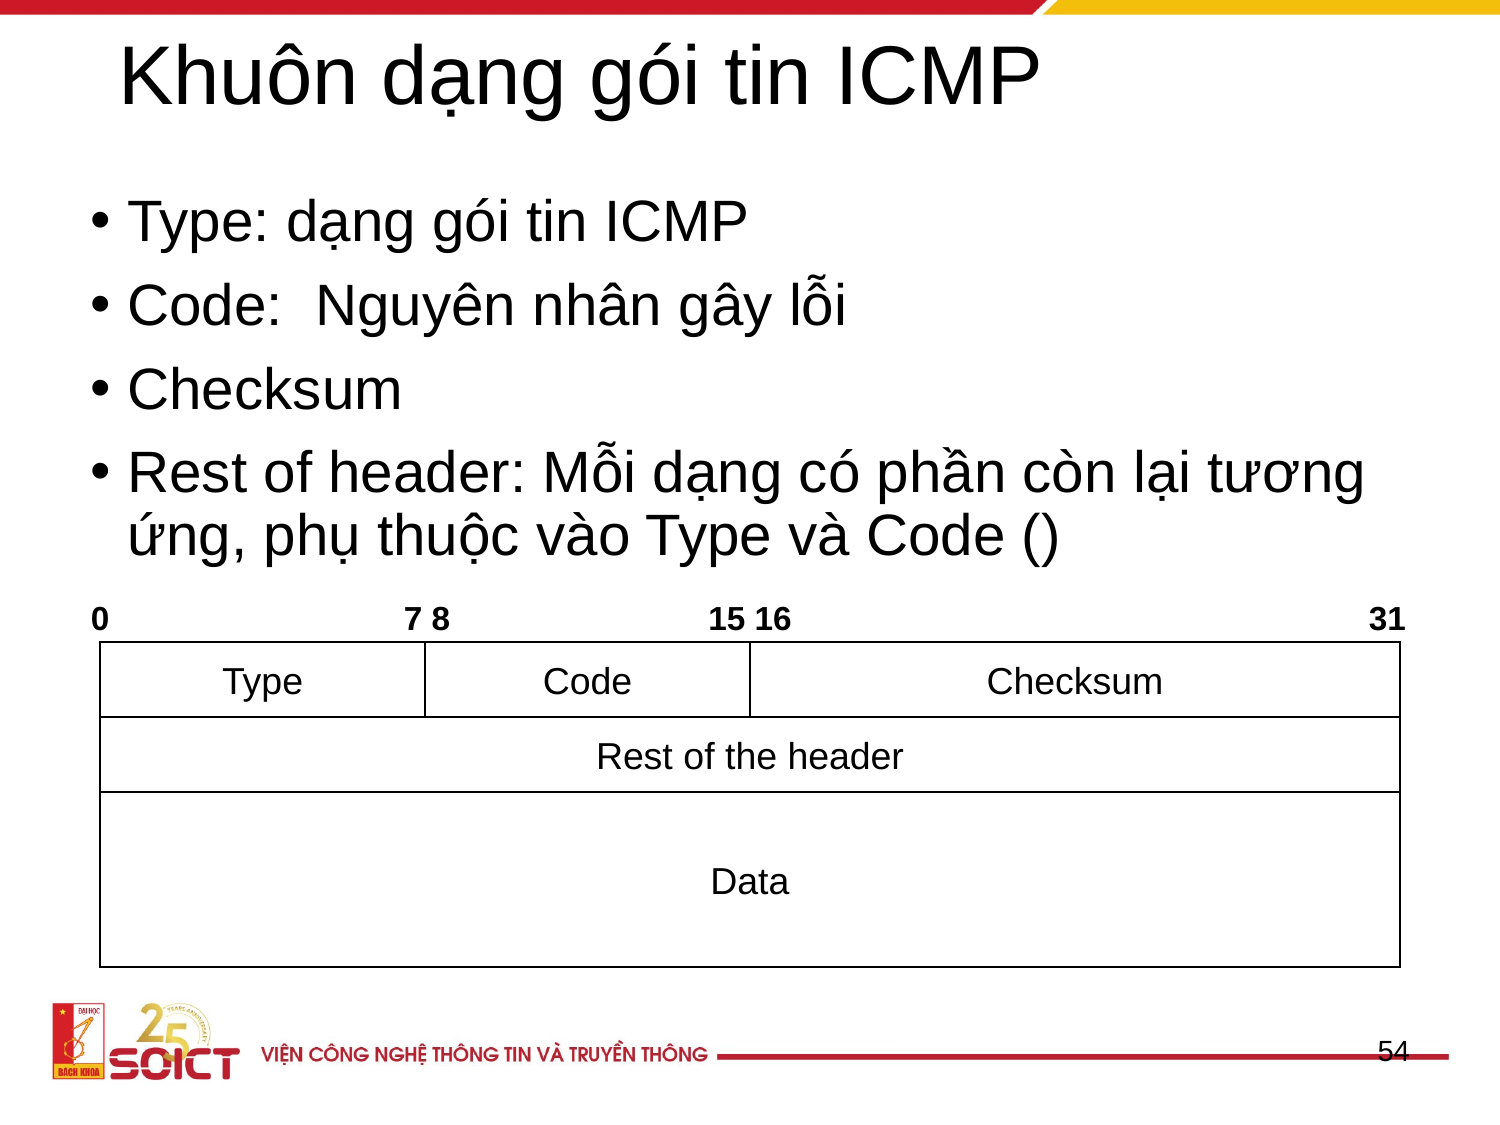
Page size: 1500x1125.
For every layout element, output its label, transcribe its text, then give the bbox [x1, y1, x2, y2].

title Khuôn dạng gói tin ICMP [103, 23, 1397, 133]
text_box Checksum [750, 641, 1400, 716]
text_box Rest of the header [99, 716, 1400, 791]
list Type: dạng gói tin ICMP Code: Nguyên nhân gây lỗi Checksum Rest of header: Mỗi dạng có phần còn lại tương ứng, phụ thuộc vào Type và Code () [75, 184, 1425, 608]
slide_number 54 [1074, 1025, 1425, 1100]
text_box 15 16 [725, 579, 775, 655]
text_box Data [99, 791, 1400, 967]
text_box 7 8 [402, 579, 453, 655]
picture [0, 0, 1500, 1125]
text_box 0 [75, 579, 125, 655]
text_box Type [99, 641, 425, 716]
text_box Code [425, 641, 750, 716]
text_box 31 [1362, 579, 1413, 655]
